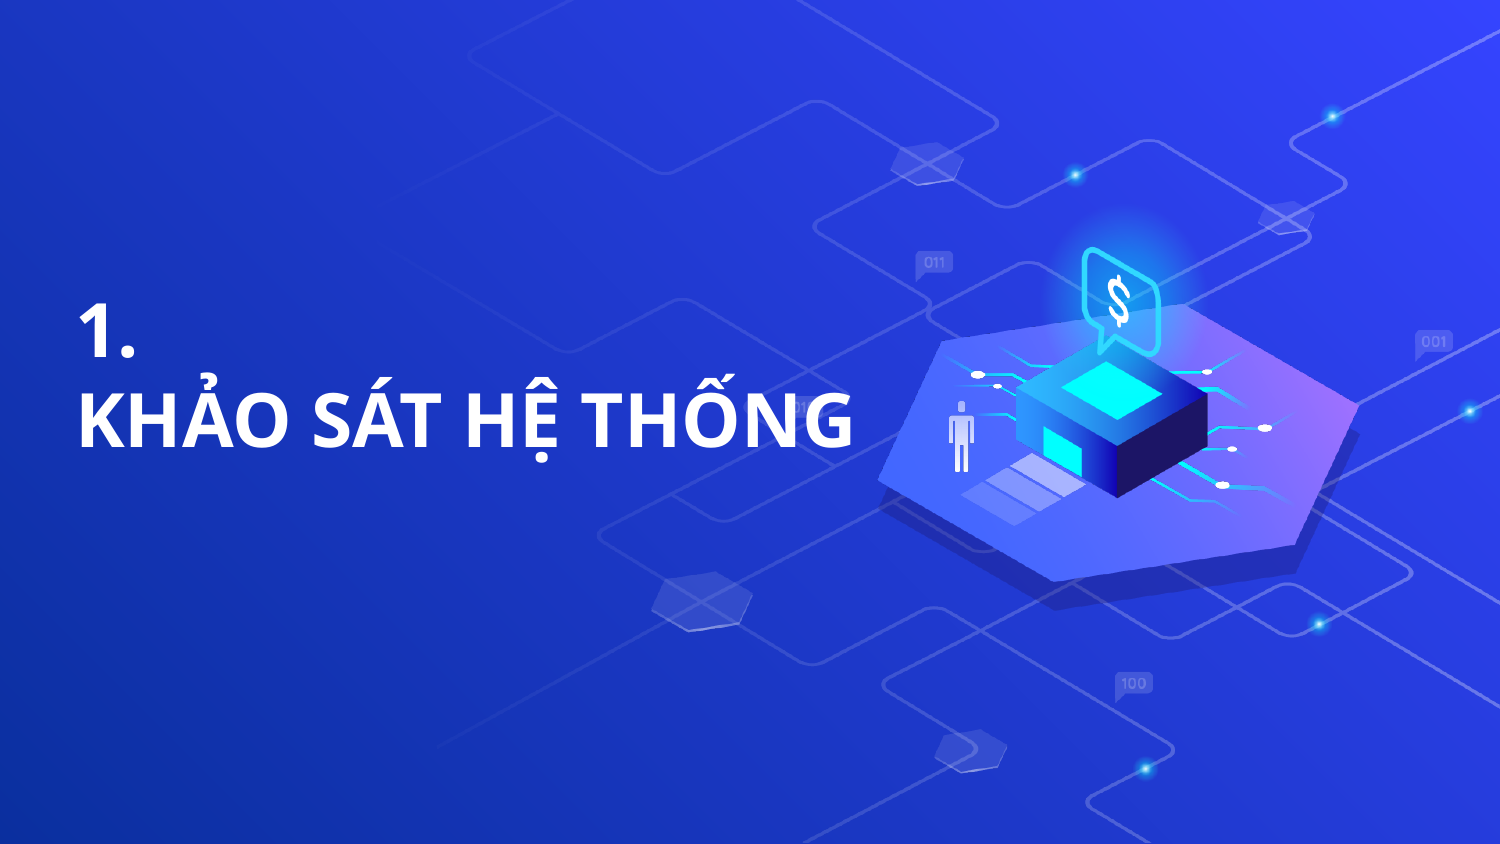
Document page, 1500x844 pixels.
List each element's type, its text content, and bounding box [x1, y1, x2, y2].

title 1. KHẢO SÁT HỆ THỐNG [75, 272, 885, 463]
picture [0, 0, 1500, 844]
